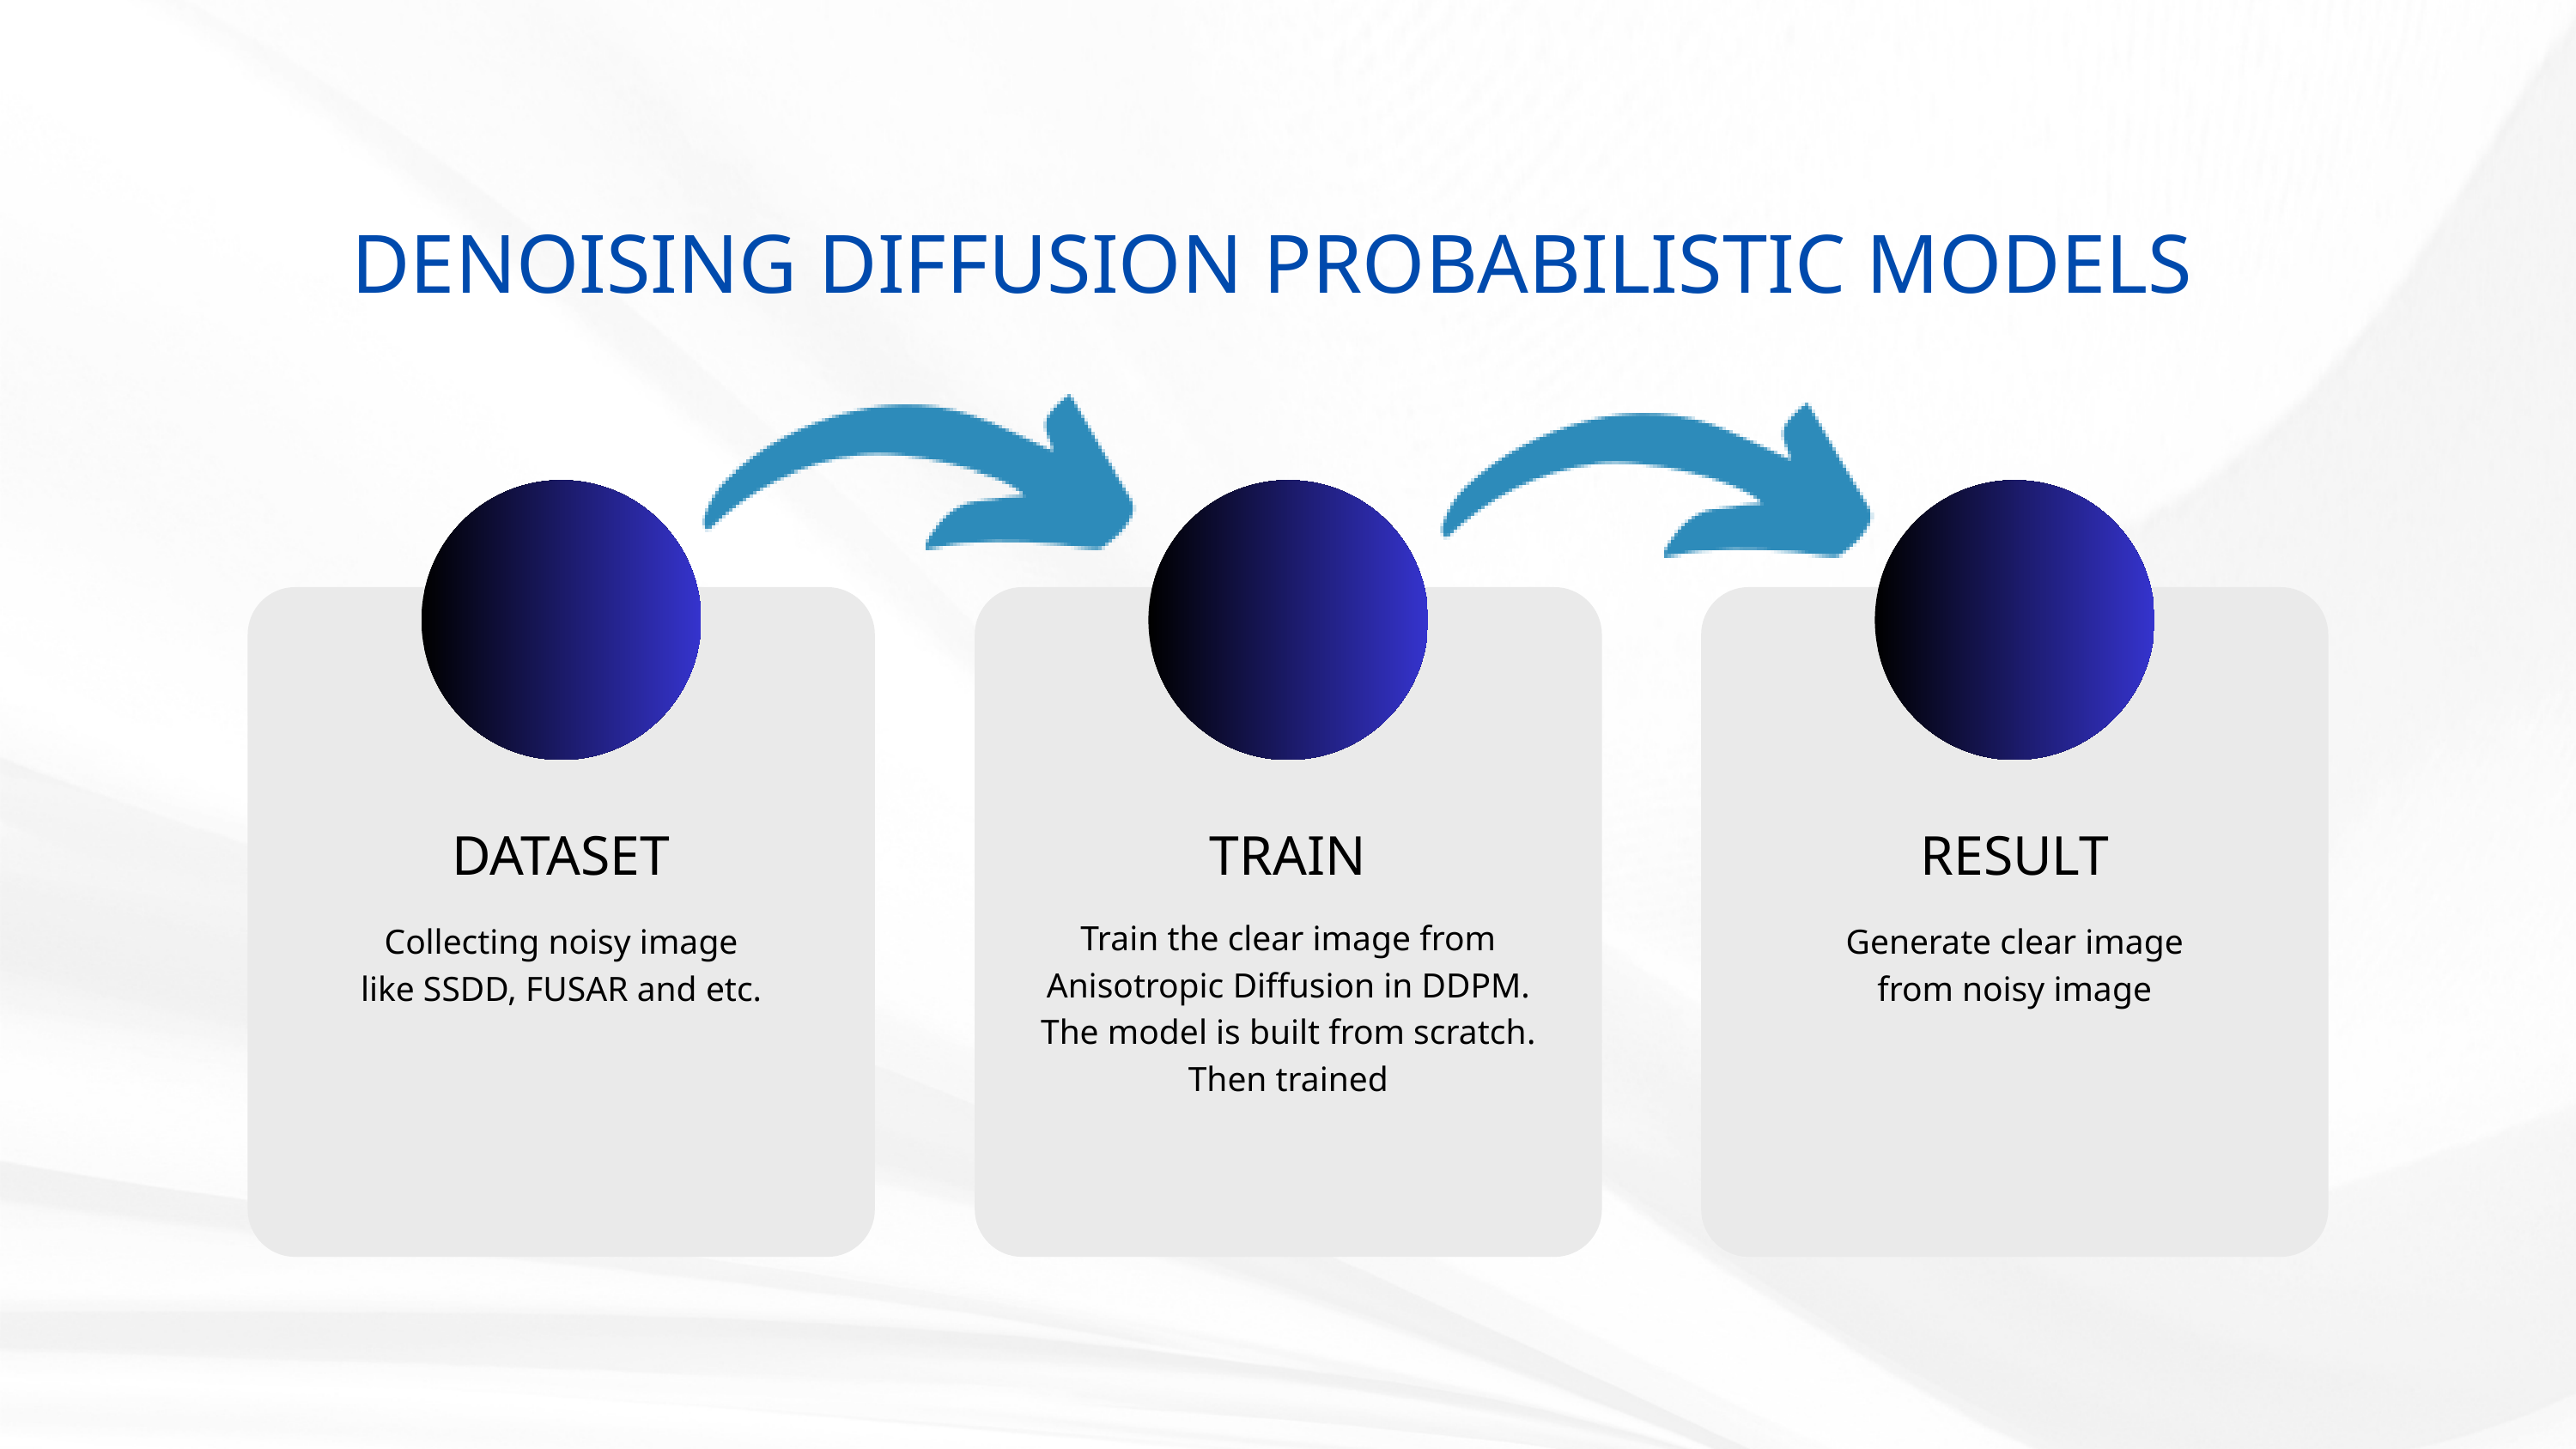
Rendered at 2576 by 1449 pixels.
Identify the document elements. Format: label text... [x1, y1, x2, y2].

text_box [1148, 480, 1429, 761]
text_box [702, 394, 1137, 550]
text_box DENOISING DIFFUSION PROBABILISTIC MODELS [144, 196, 2401, 309]
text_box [1700, 586, 2329, 1258]
text_box [1440, 403, 1874, 558]
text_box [1874, 480, 2155, 761]
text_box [974, 586, 1602, 1258]
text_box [247, 586, 876, 1258]
text_box [0, 0, 2576, 1449]
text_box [421, 480, 702, 761]
